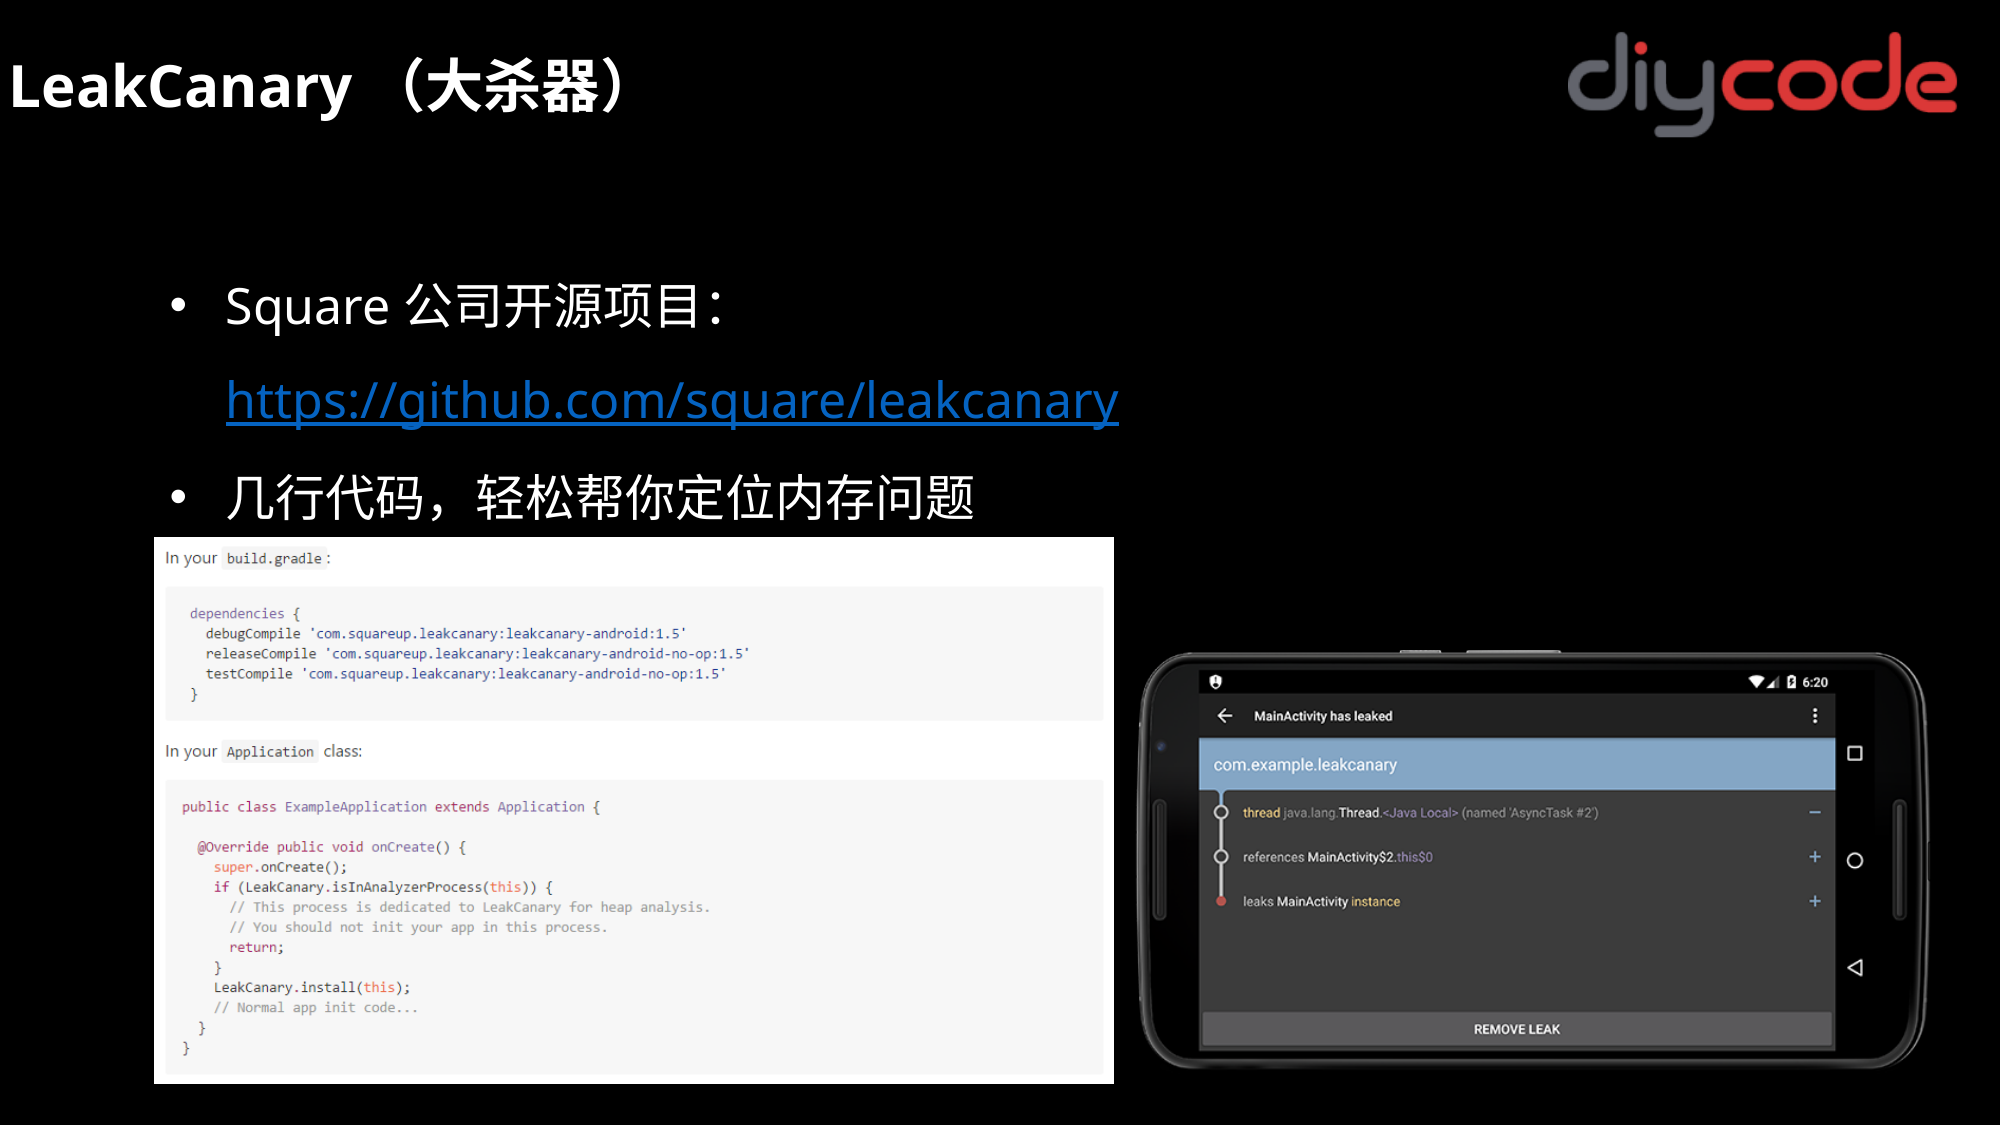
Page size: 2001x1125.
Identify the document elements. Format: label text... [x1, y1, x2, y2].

text_box LeakCanary（大杀器） [0, 42, 674, 127]
text_box Square公司开源项目：https://github.com/square/leakcanary 几行代码，轻松帮你定位内存问题 [154, 236, 1622, 534]
picture [1568, 29, 1959, 141]
picture [154, 537, 1946, 1084]
